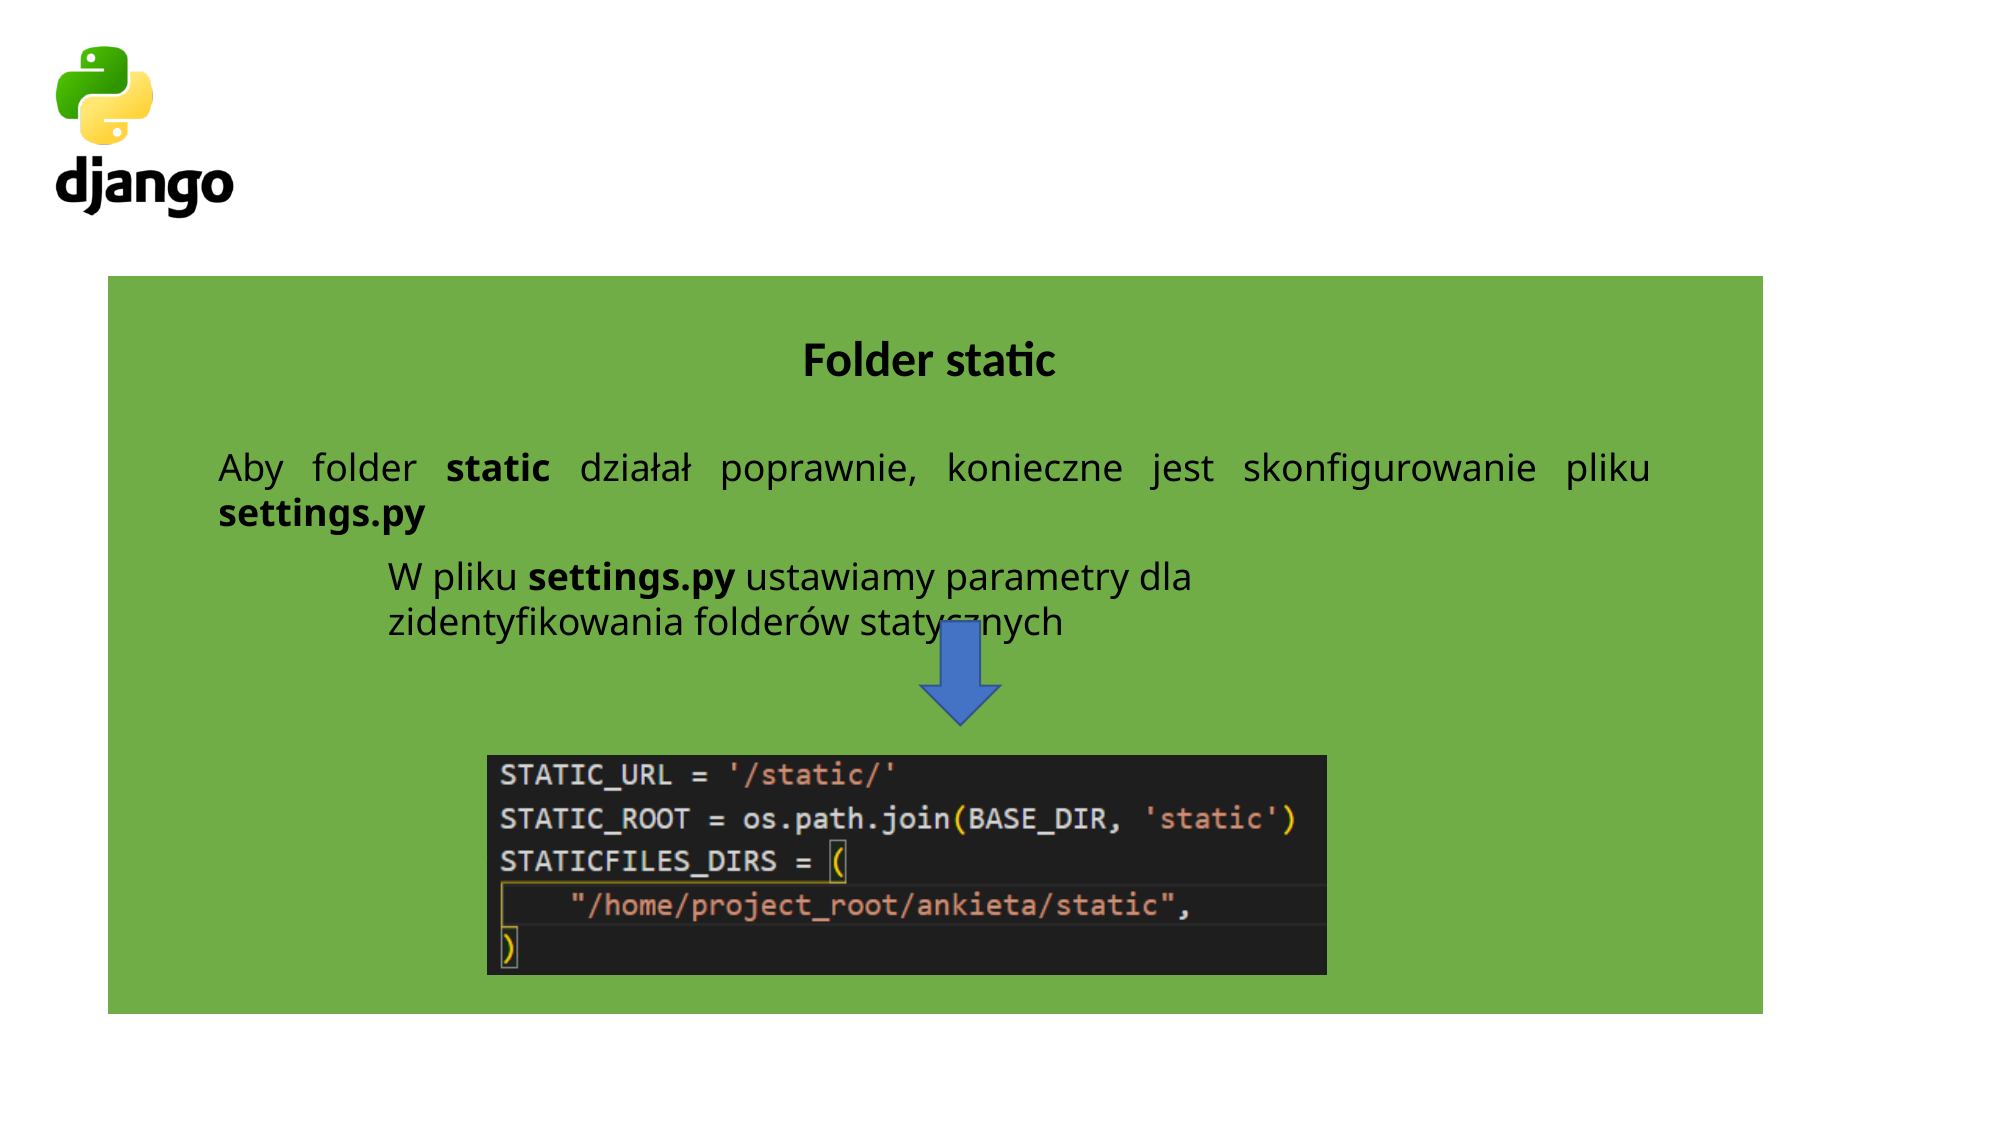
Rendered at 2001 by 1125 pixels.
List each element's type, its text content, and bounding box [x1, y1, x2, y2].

picture [487, 755, 1327, 975]
text_box Aby folder static działał poprawnie, konieczne jest skonfigurowanie pliku settings.py [203, 436, 1667, 587]
text_box W pliku settings.py ustawiamy parametry dla zidentyfikowania folderów statycznych [373, 500, 1443, 696]
picture [48, 40, 241, 234]
text_box [918, 620, 1003, 727]
text_box Folder static [105, 273, 1766, 1017]
